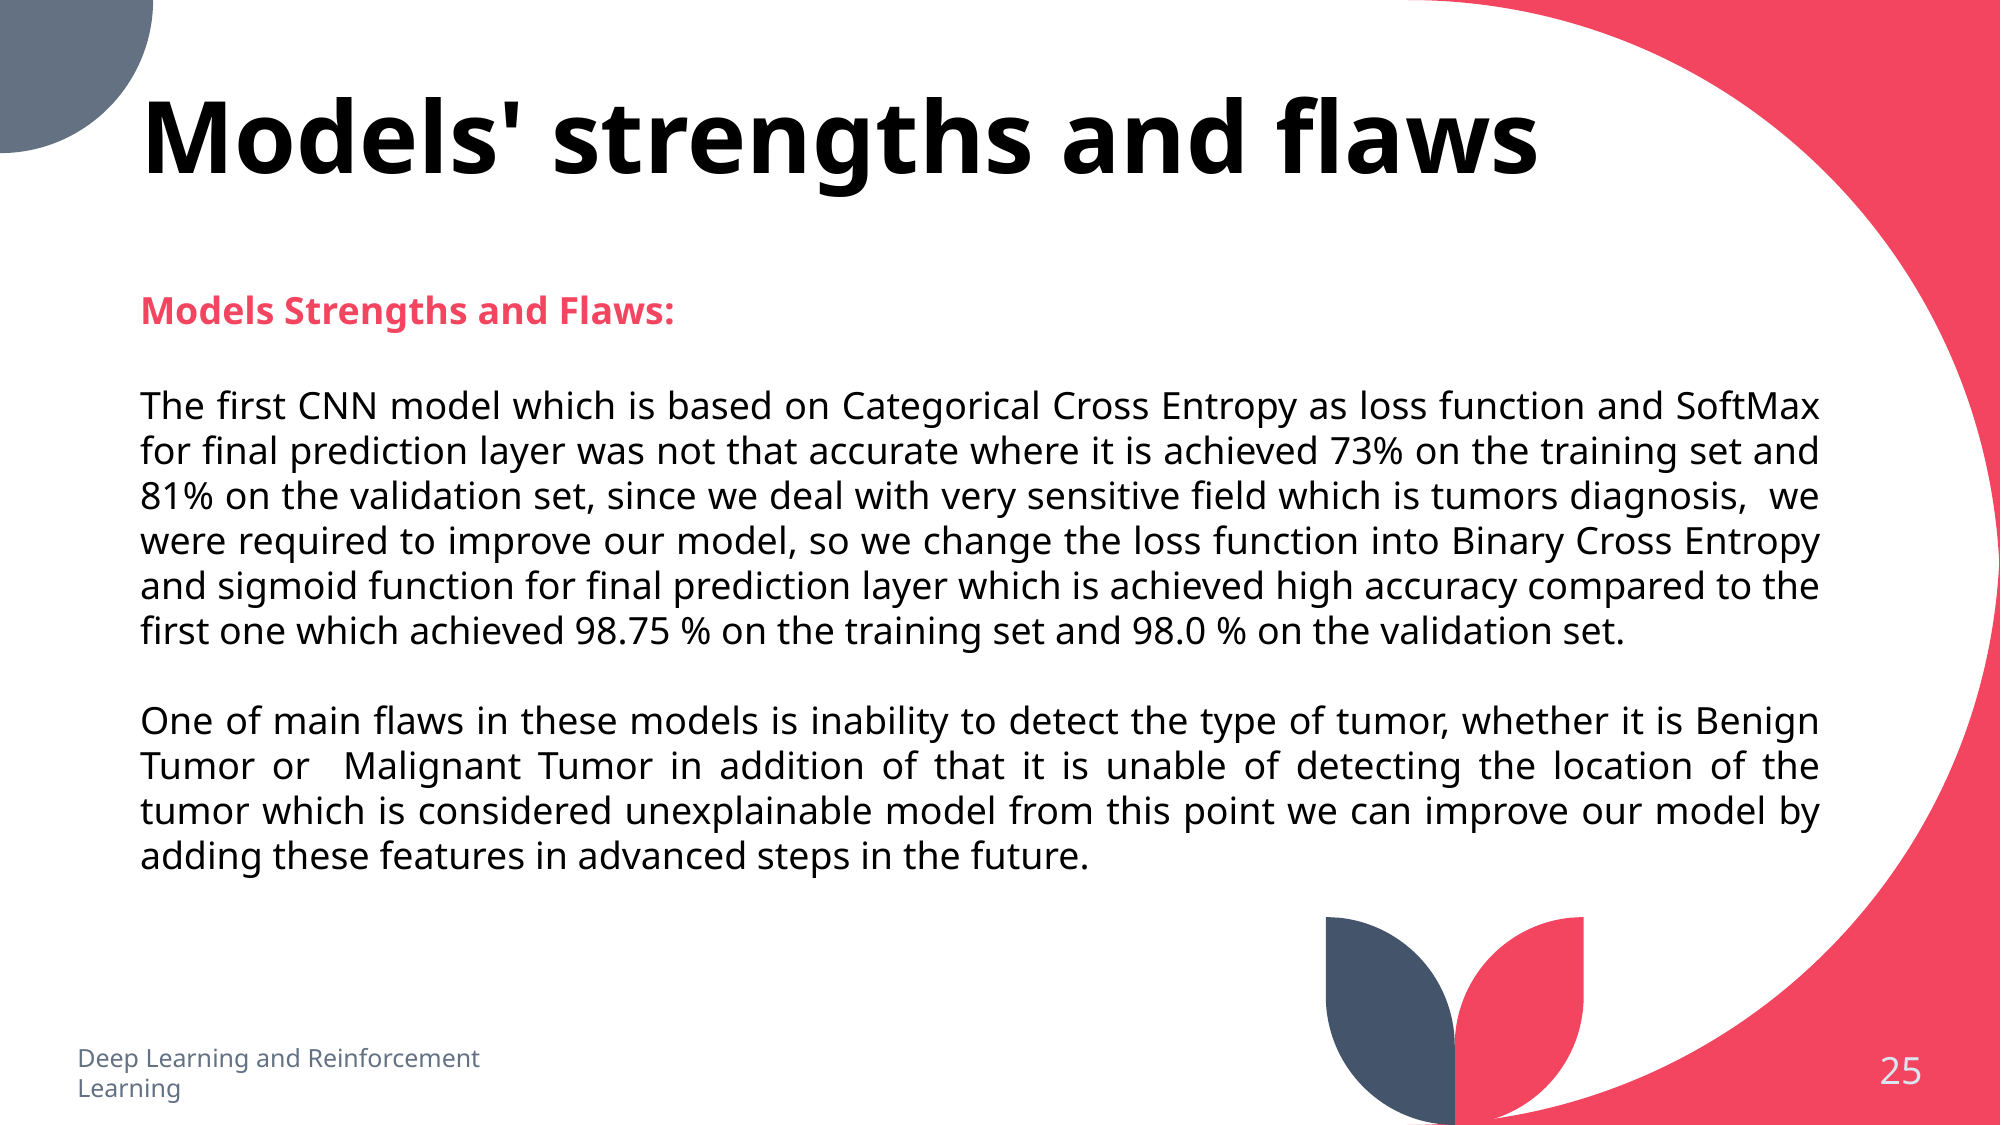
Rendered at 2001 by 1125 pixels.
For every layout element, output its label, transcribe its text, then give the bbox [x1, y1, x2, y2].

title Models' strengths and flaws [125, 78, 1730, 279]
text_box Models Strengths and Flaws: The first CNN model which is based on Categorical Cross Entropy as loss function and SoftMax for final prediction layer was not that accurate where it is achieved 73% on the training set and 81% on the validation set, since we deal with very sensitive field which is tumors diagnosis, we were required to improve our model, so we change the loss function into Binary Cross Entropy and sigmoid function for final prediction layer which is achieved high accuracy compared to the first one which achieved 98.75 % on the training set and 98.0 % on the validation set. One of main flaws in these models is inability to detect the type of tumor, whether it is Benign Tumor or Malignant Tumor in addition of that it is unable of detecting the location of the tumor which is considered unexplainable model from this point we can improve our model by adding these features in advanced steps in the future. [125, 279, 1837, 1125]
slide_number Deep Learning and Reinforcement Learning [62, 1042, 125, 1103]
slide_number 25 [1837, 1042, 1938, 1103]
